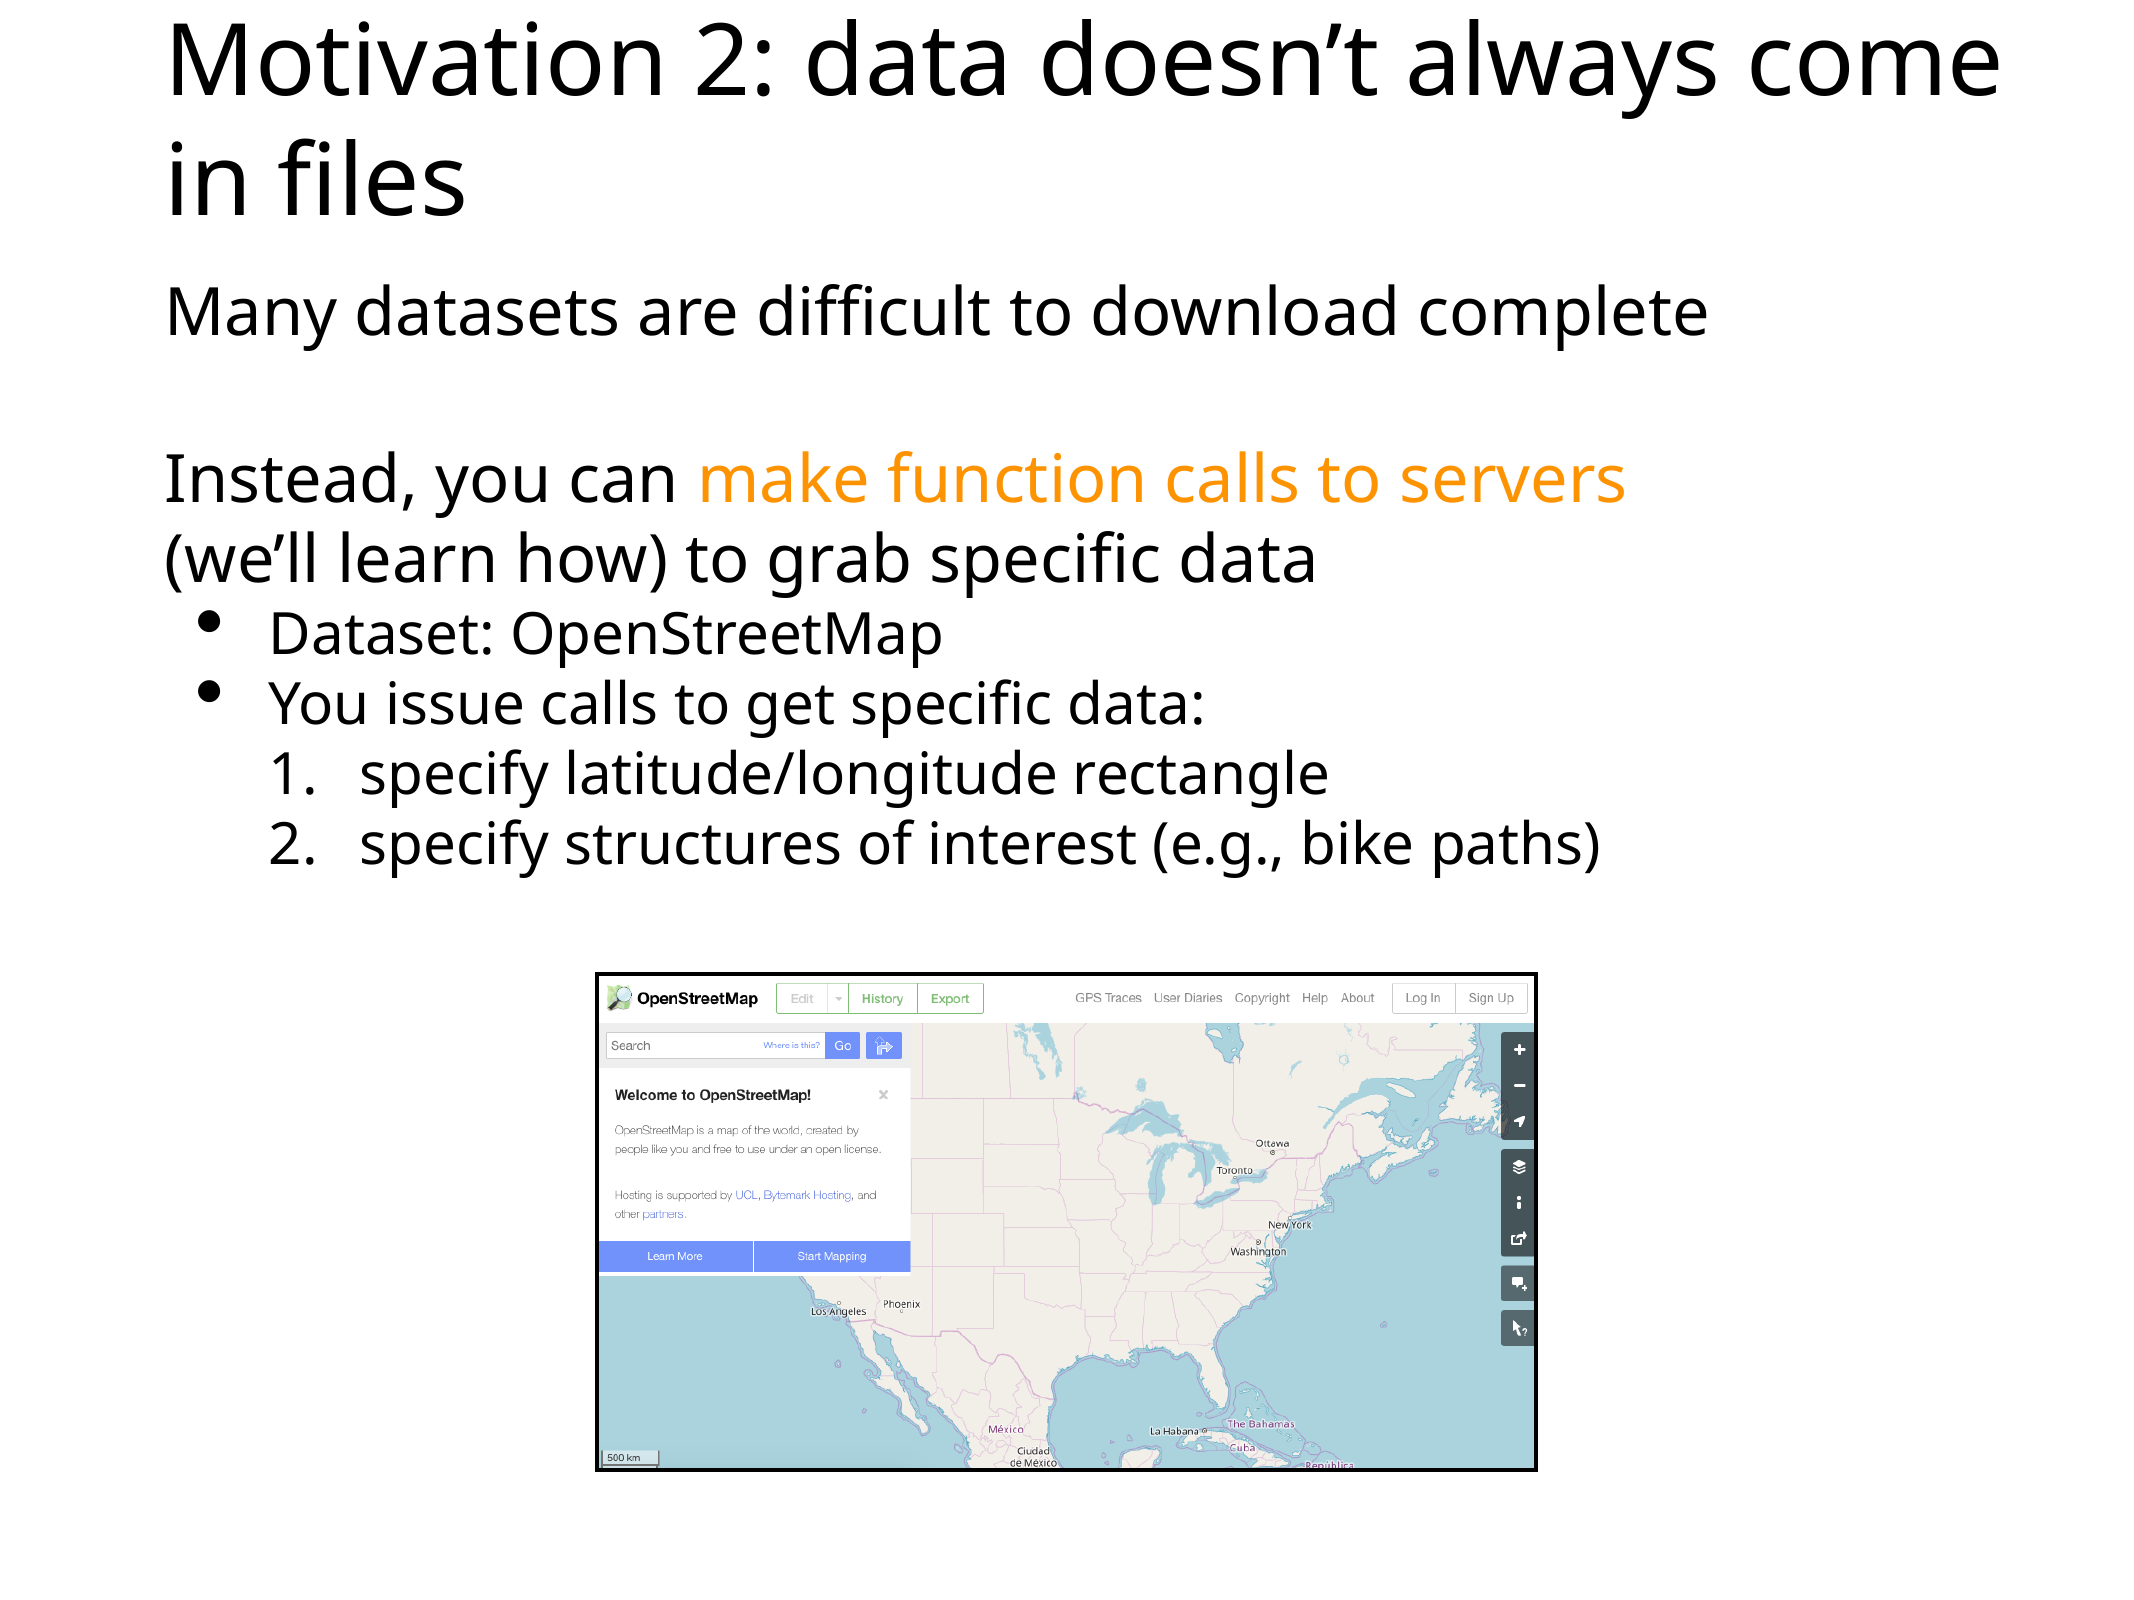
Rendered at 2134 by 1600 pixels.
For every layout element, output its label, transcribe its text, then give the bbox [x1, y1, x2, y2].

picture [599, 975, 1535, 1468]
list Many datasets are difficult to download complete Instead, you can make function calls to servers (we’ll learn how) to grab specific data Dataset: OpenStreetMap You issue calls to get specific data: specify latitude/longitude rectangle specify structures of interest (e.g., bike paths) [155, 259, 1978, 1529]
title Motivation 2: data doesn’t always come in files [155, 41, 2088, 191]
